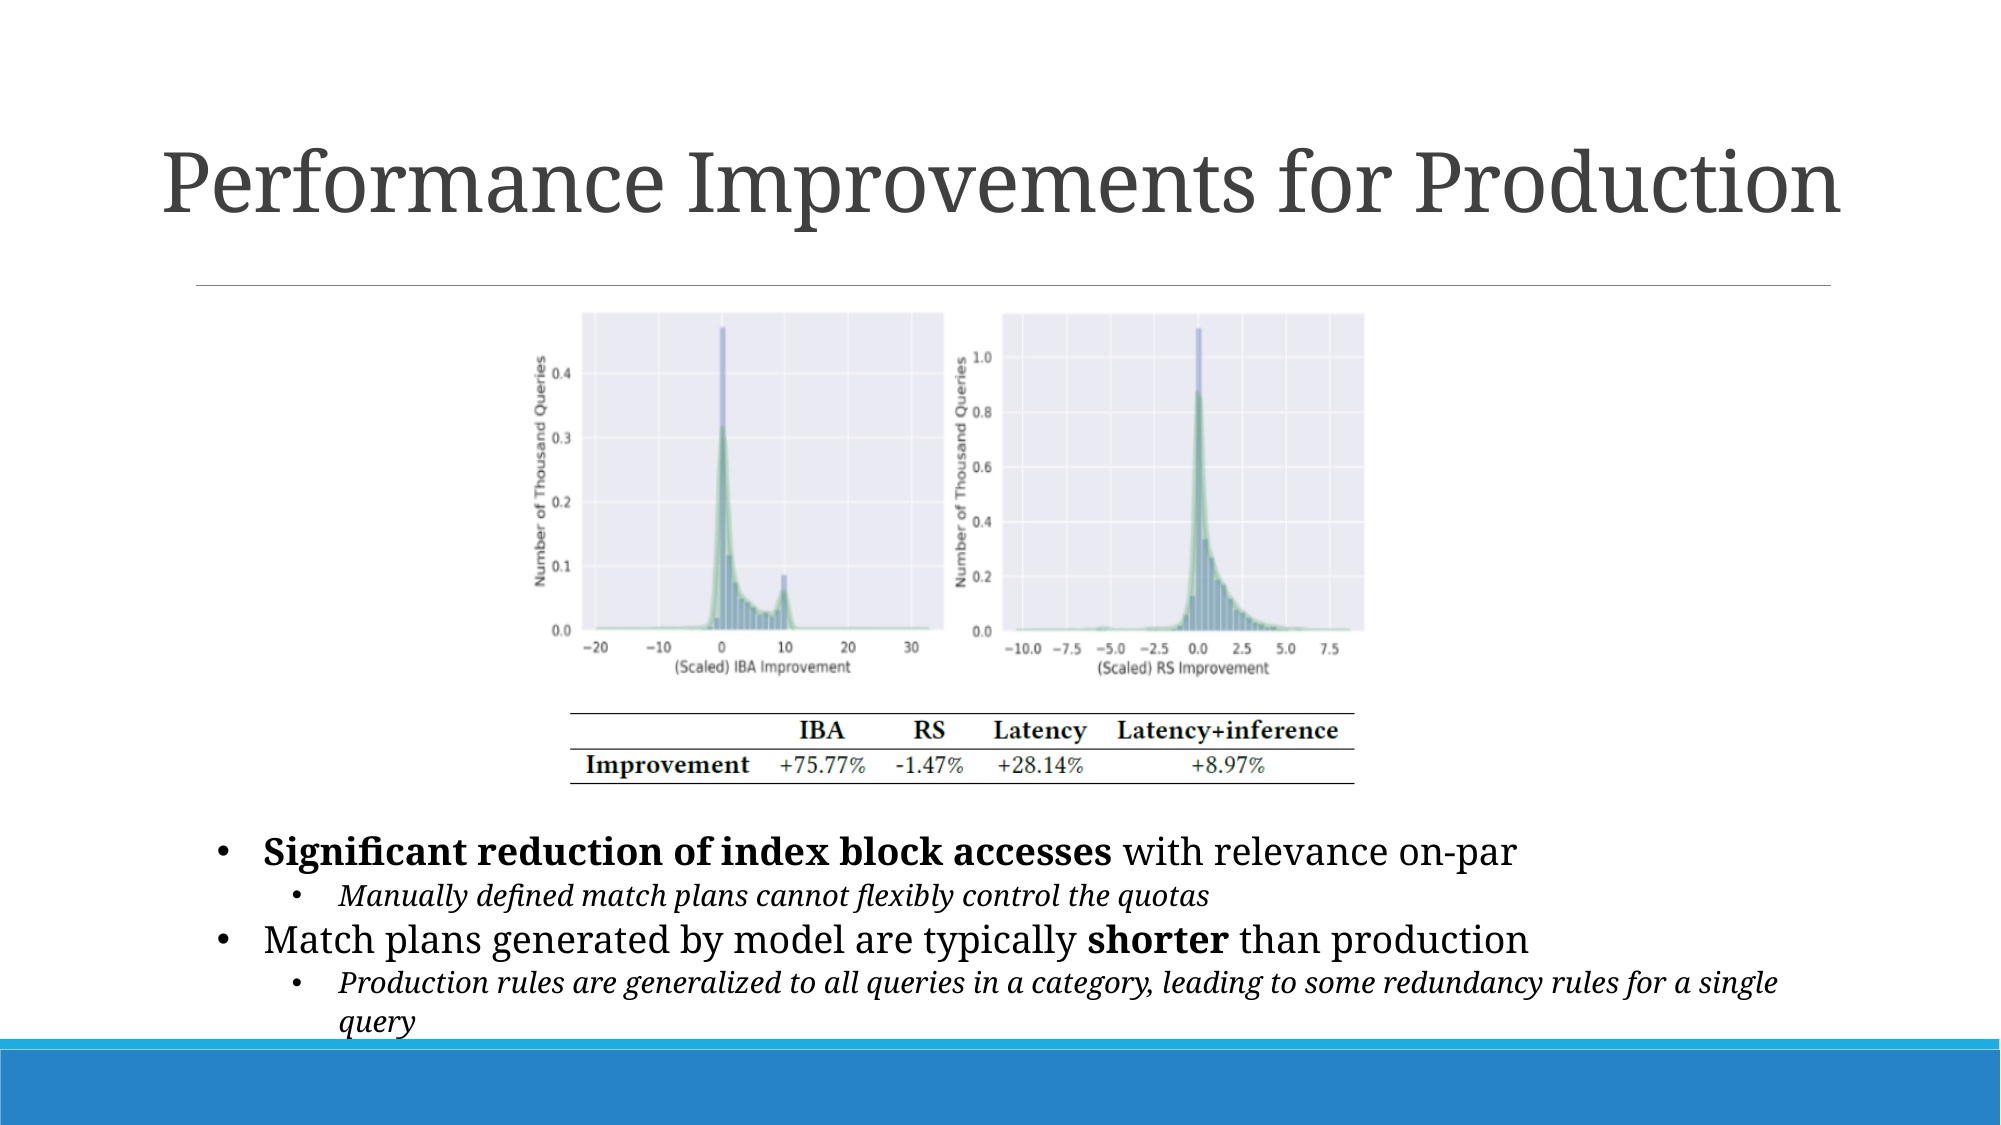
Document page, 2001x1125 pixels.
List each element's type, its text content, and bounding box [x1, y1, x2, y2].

text_box Significant reduction of index block accesses with relevance on-par Manually defined match plans cannot flexibly control the quotas Match plans generated by model are typically shorter than production Production rules are generalized to all queries in a category, leading to some redundancy rules for a single query [202, 816, 1878, 1046]
picture [524, 300, 1392, 803]
title Performance Improvements for Production [140, 19, 1866, 237]
